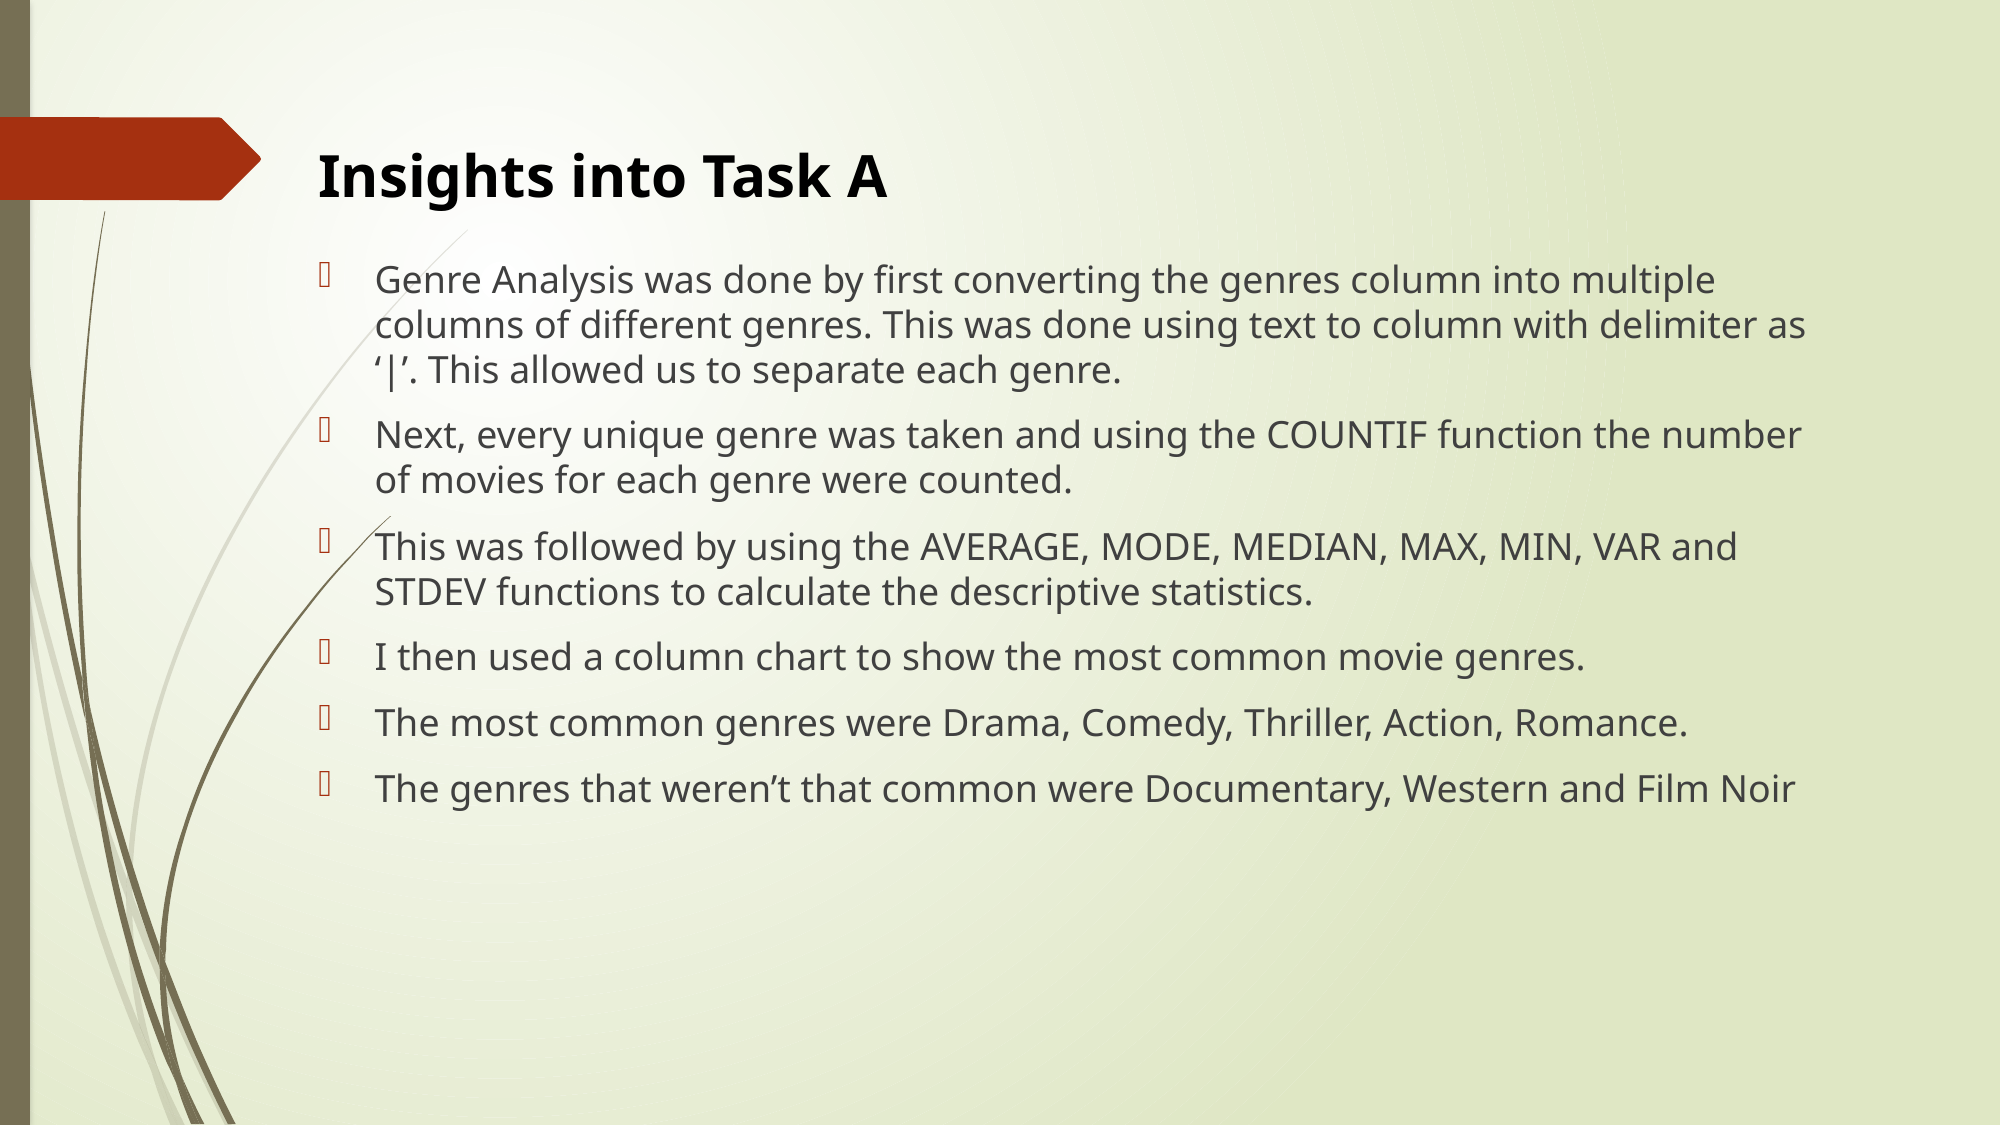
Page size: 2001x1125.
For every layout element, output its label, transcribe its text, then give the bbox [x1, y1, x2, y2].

list Genre Analysis was done by first converting the genres column into multiple columns of different genres. This was done using text to column with delimiter as ‘|’. This allowed us to separate each genre. Next, every unique genre was taken and using the COUNTIF function the number of movies for each genre were counted. This was followed by using the AVERAGE, MODE, MEDIAN, MAX, MIN, VAR and STDEV functions to calculate the descriptive statistics. I then used a column chart to show the most common movie genres. The most common genres were Drama, Comedy, Thriller, Action, Romance. The genres that weren’t that common were Documentary, Western and Film Noir [303, 248, 1827, 1017]
text_box Insights into Task A [303, 131, 1697, 217]
